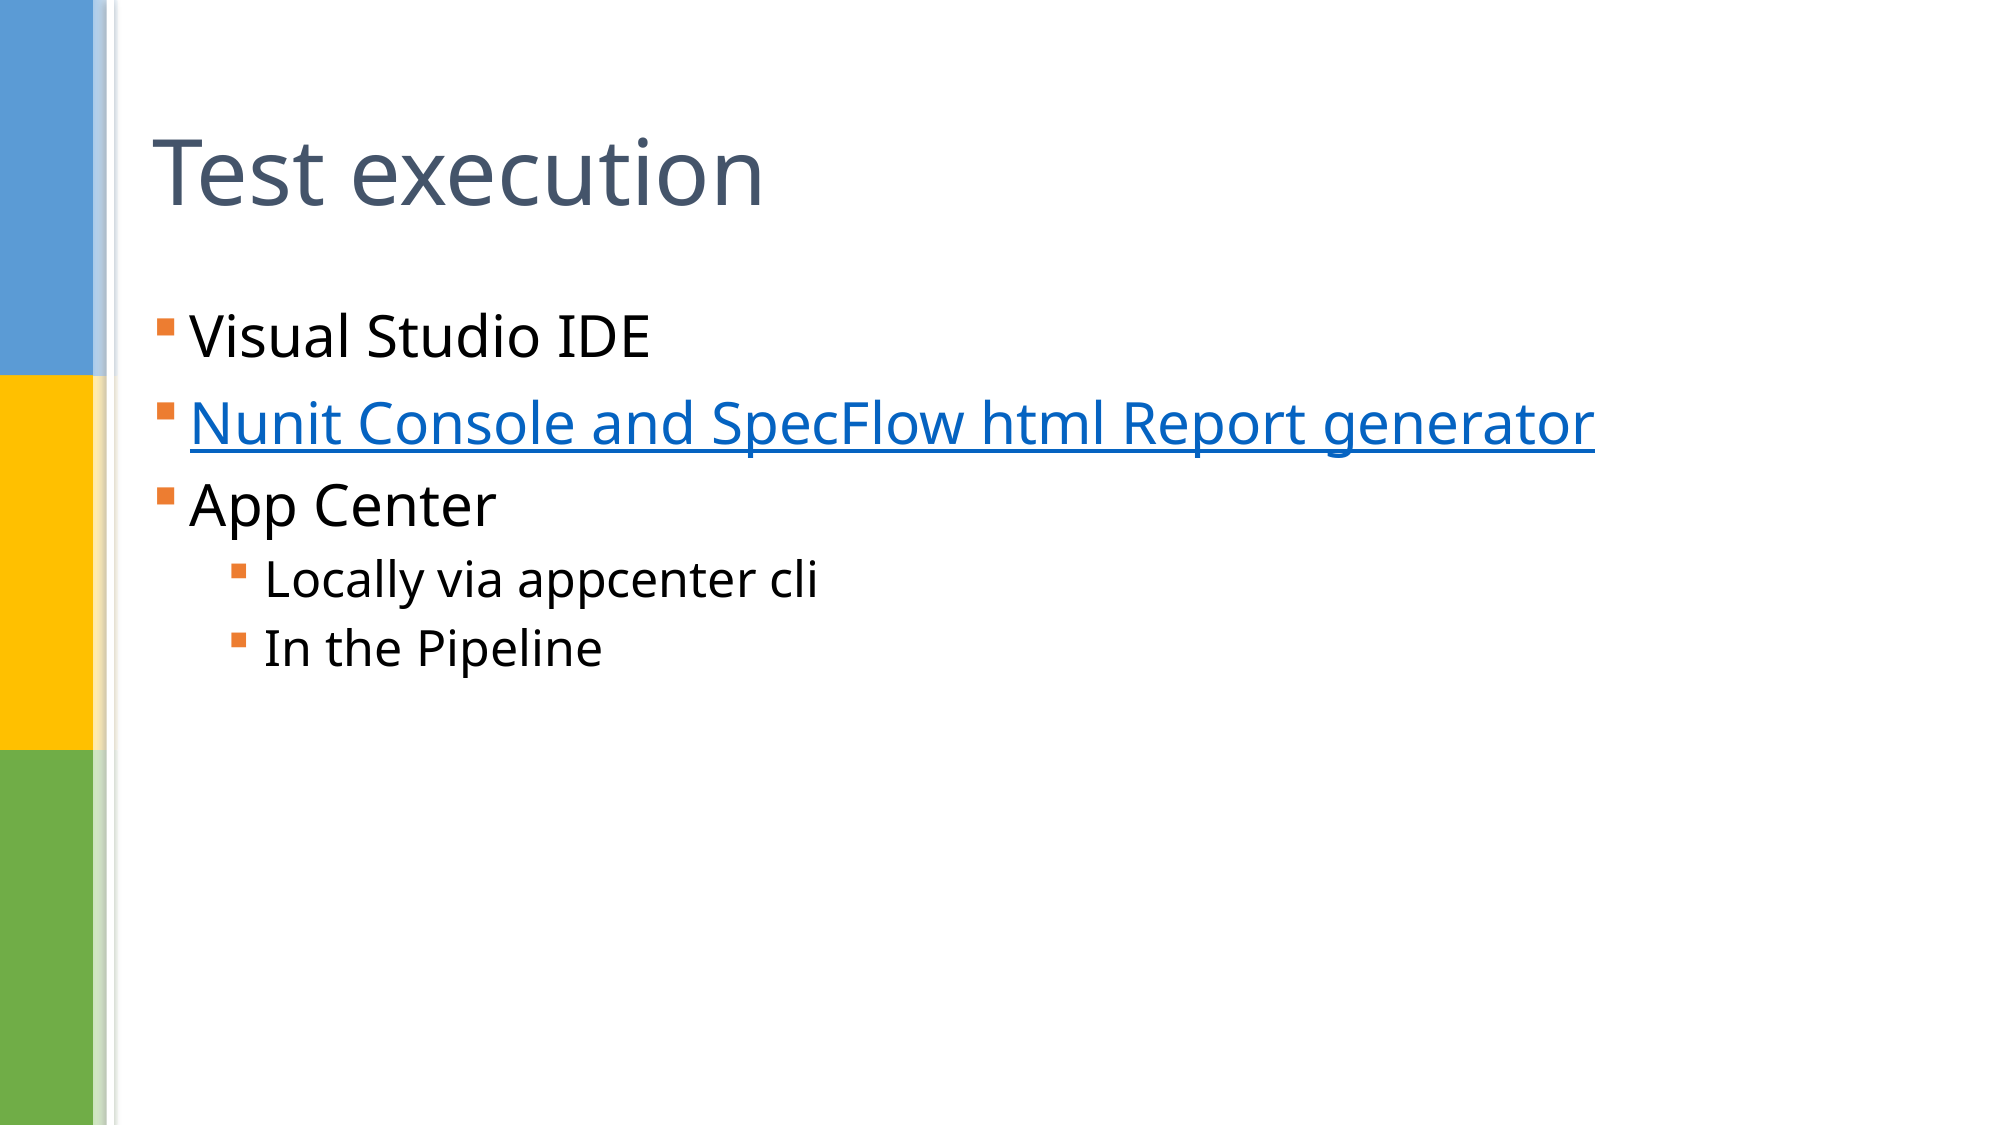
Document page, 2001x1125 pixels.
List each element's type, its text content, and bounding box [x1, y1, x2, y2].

title Test execution [137, 59, 1863, 278]
list Visual Studio IDE Nunit Console and SpecFlow html Report generator App Center Locally via appcenter cli In the Pipeline [137, 299, 1863, 1014]
